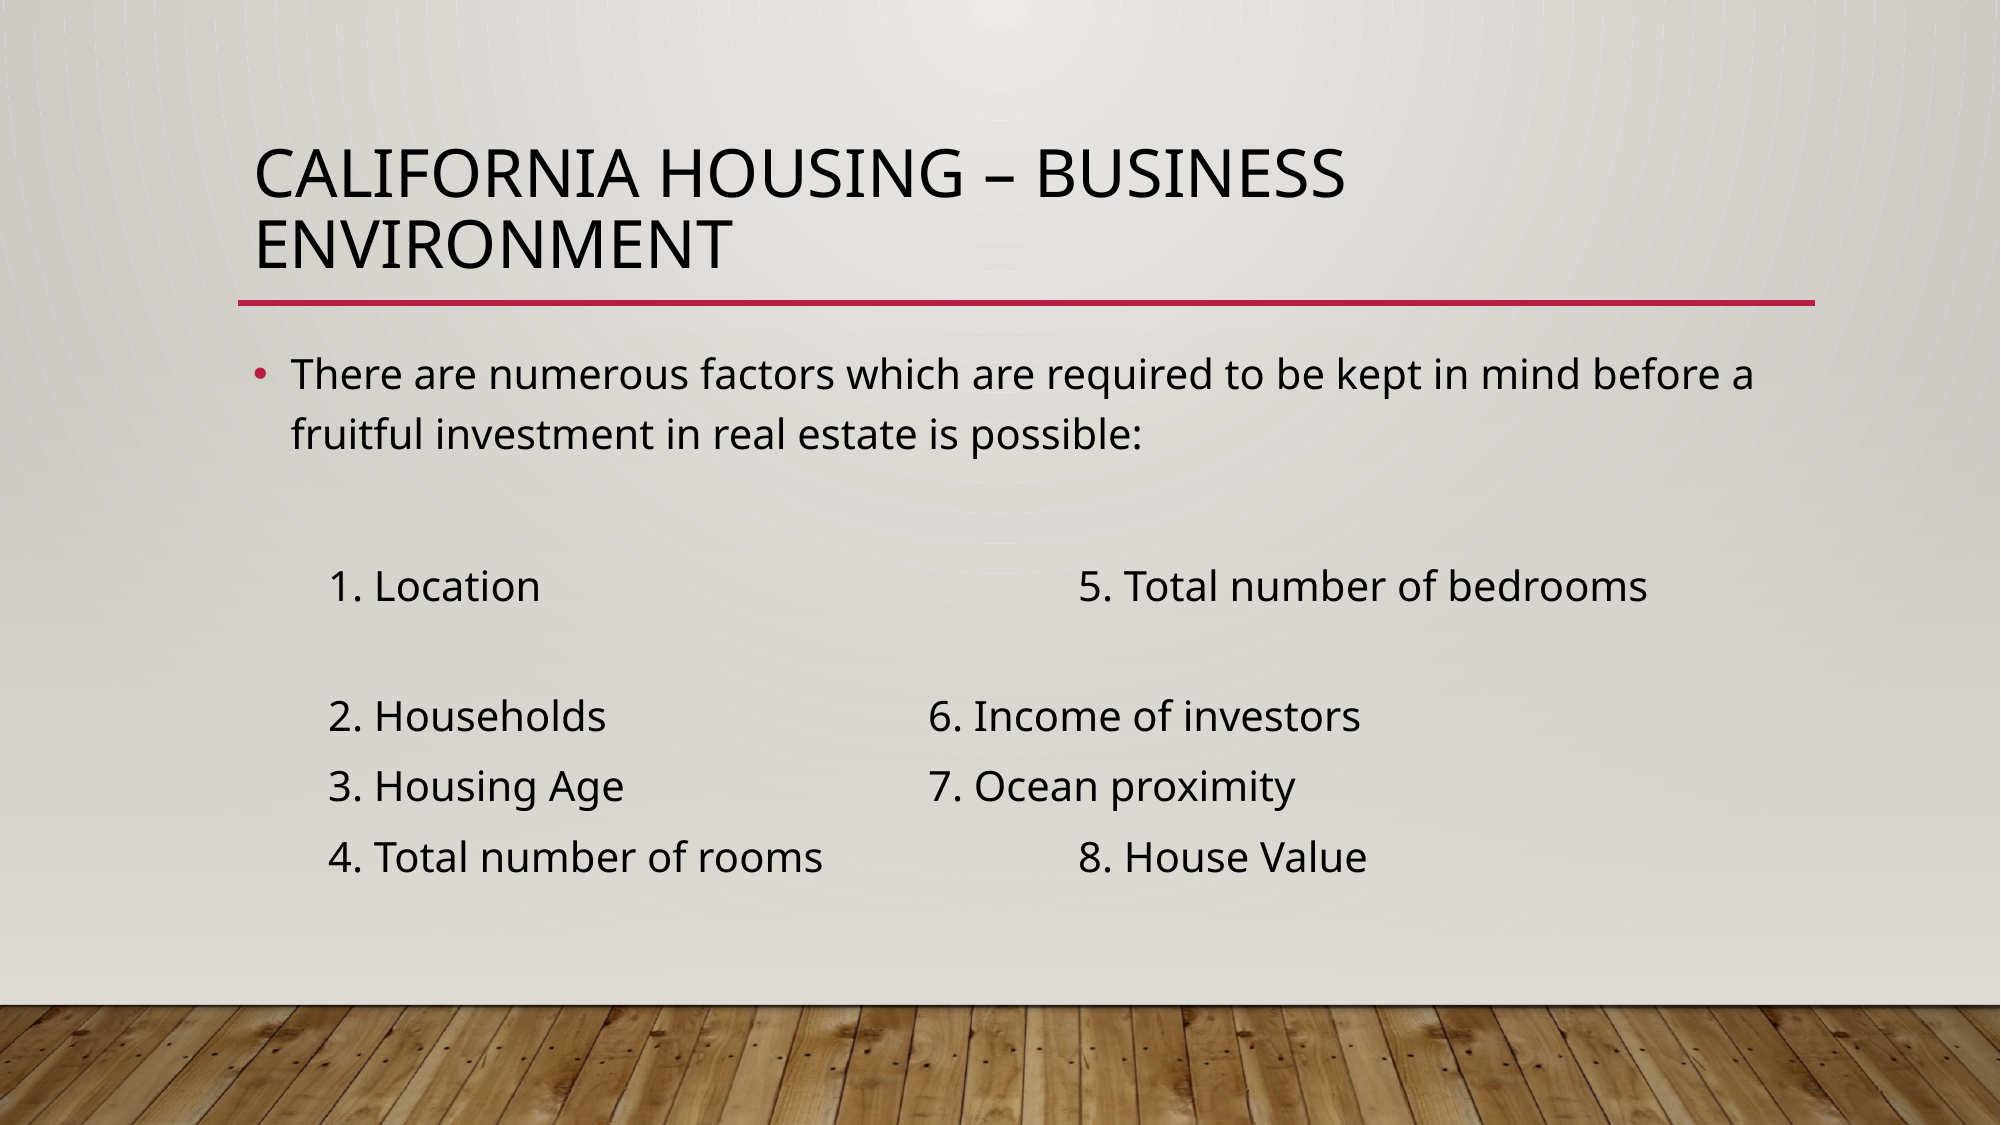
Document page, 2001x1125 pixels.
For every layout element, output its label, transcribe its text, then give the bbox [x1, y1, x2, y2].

list There are numerous factors which are required to be kept in mind before a fruitful investment in real estate is possible: 1. Location 5. Total number of bedrooms 2. Households 6. Income of investors 3. Housing Age 7. Ocean proximity 4. Total number of rooms 8. House Value [238, 330, 1814, 965]
title California housing – business environment [238, 131, 1814, 305]
picture [0, 1005, 2000, 1125]
